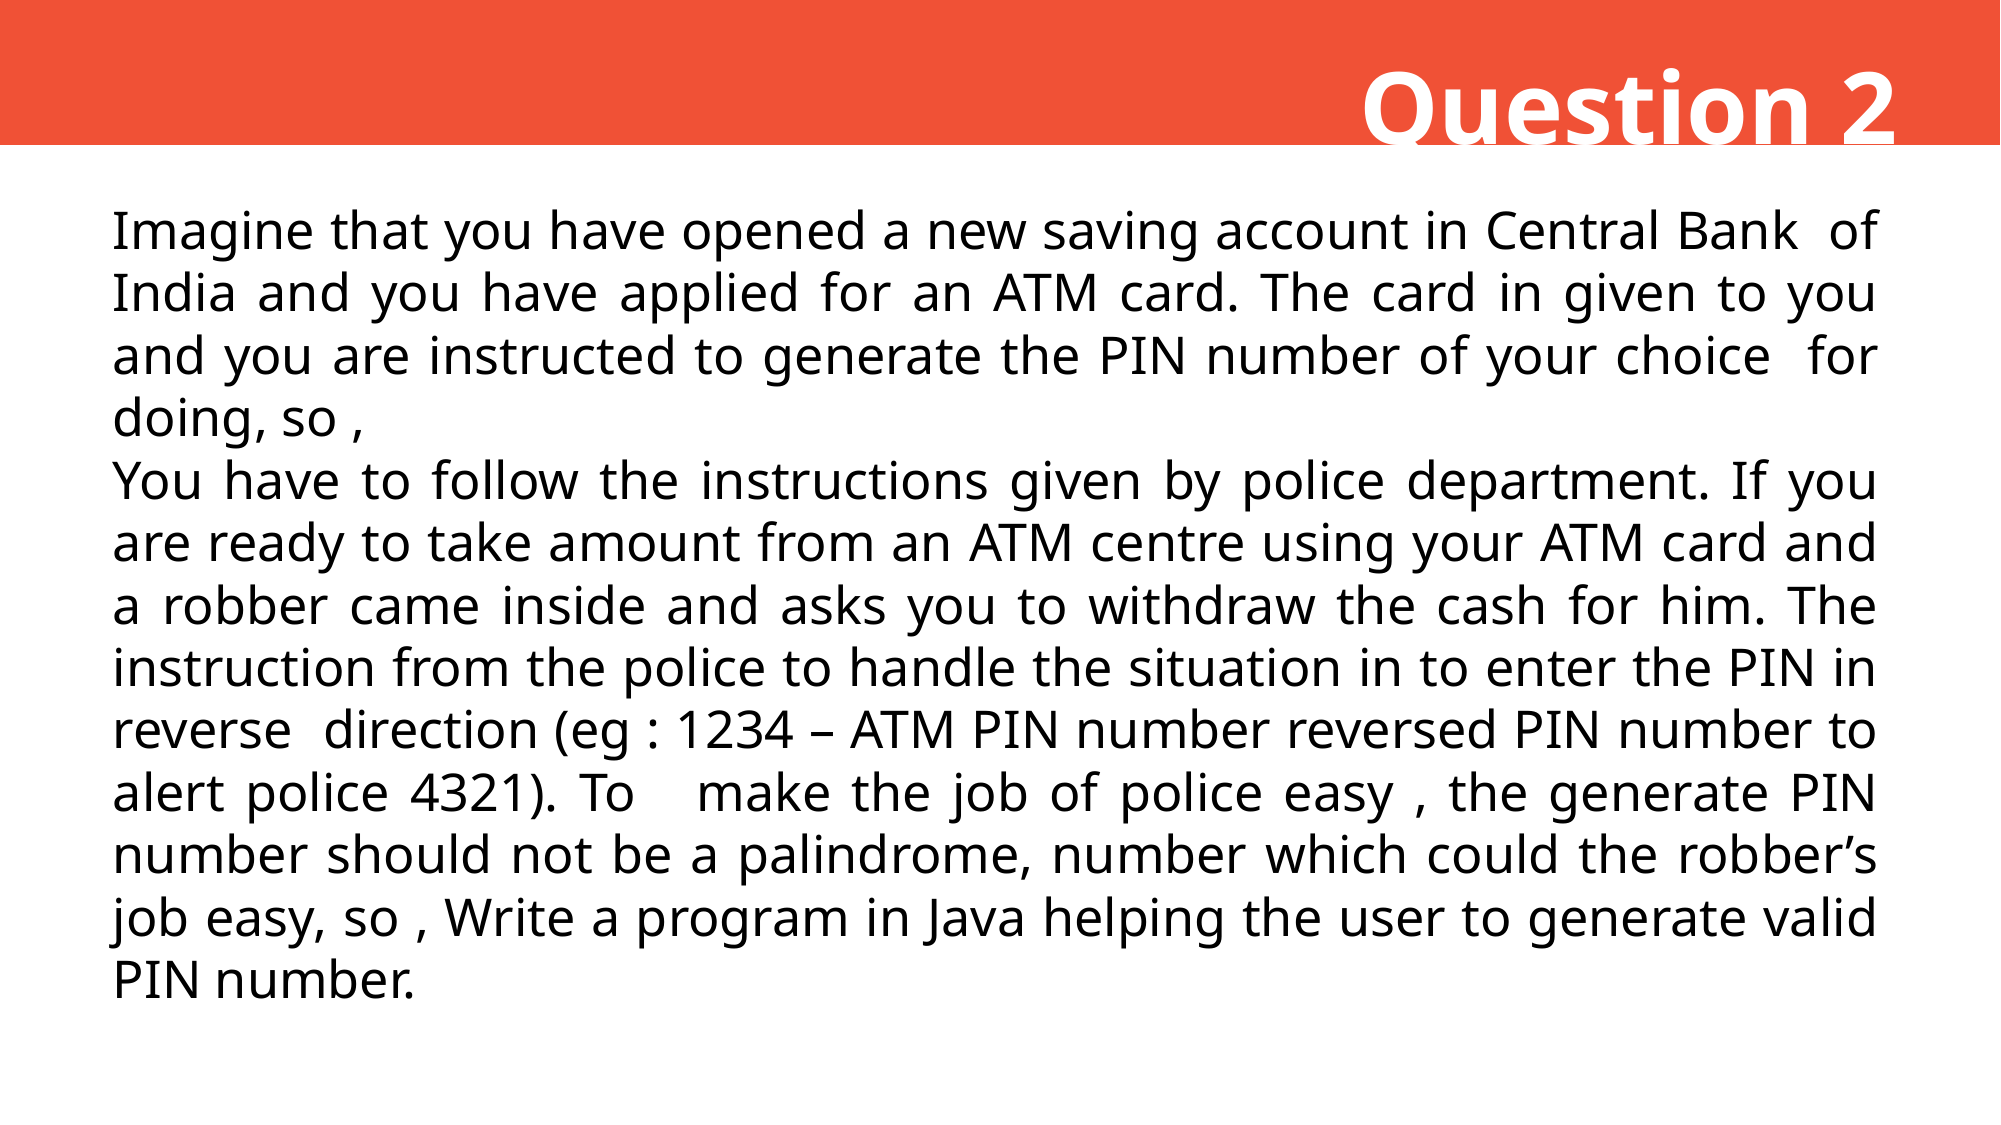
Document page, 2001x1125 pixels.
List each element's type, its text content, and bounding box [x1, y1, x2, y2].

text_box [0, 0, 2000, 147]
text_box Question 2 [638, 37, 1914, 173]
text_box Imagine that you have opened a new saving account in Central Bank of India and you have applied for an ATM card. The card in given to you and you are instructed to generate the PIN number of your choice for doing, so , You have to follow the instructions given by police department. If you are ready to take amount from an ATM centre using your ATM card and a robber came inside and asks you to withdraw the cash for him. The instruction from the police to handle the situation in to enter the PIN in reverse direction (eg : 1234 – ATM PIN number reversed PIN number to alert police 4321). To make the job of police easy , the generate PIN number should not be a palindrome, number which could the robber’s job easy, so , Write a program in Java helping the user to generate valid PIN number. [98, 189, 1895, 1017]
